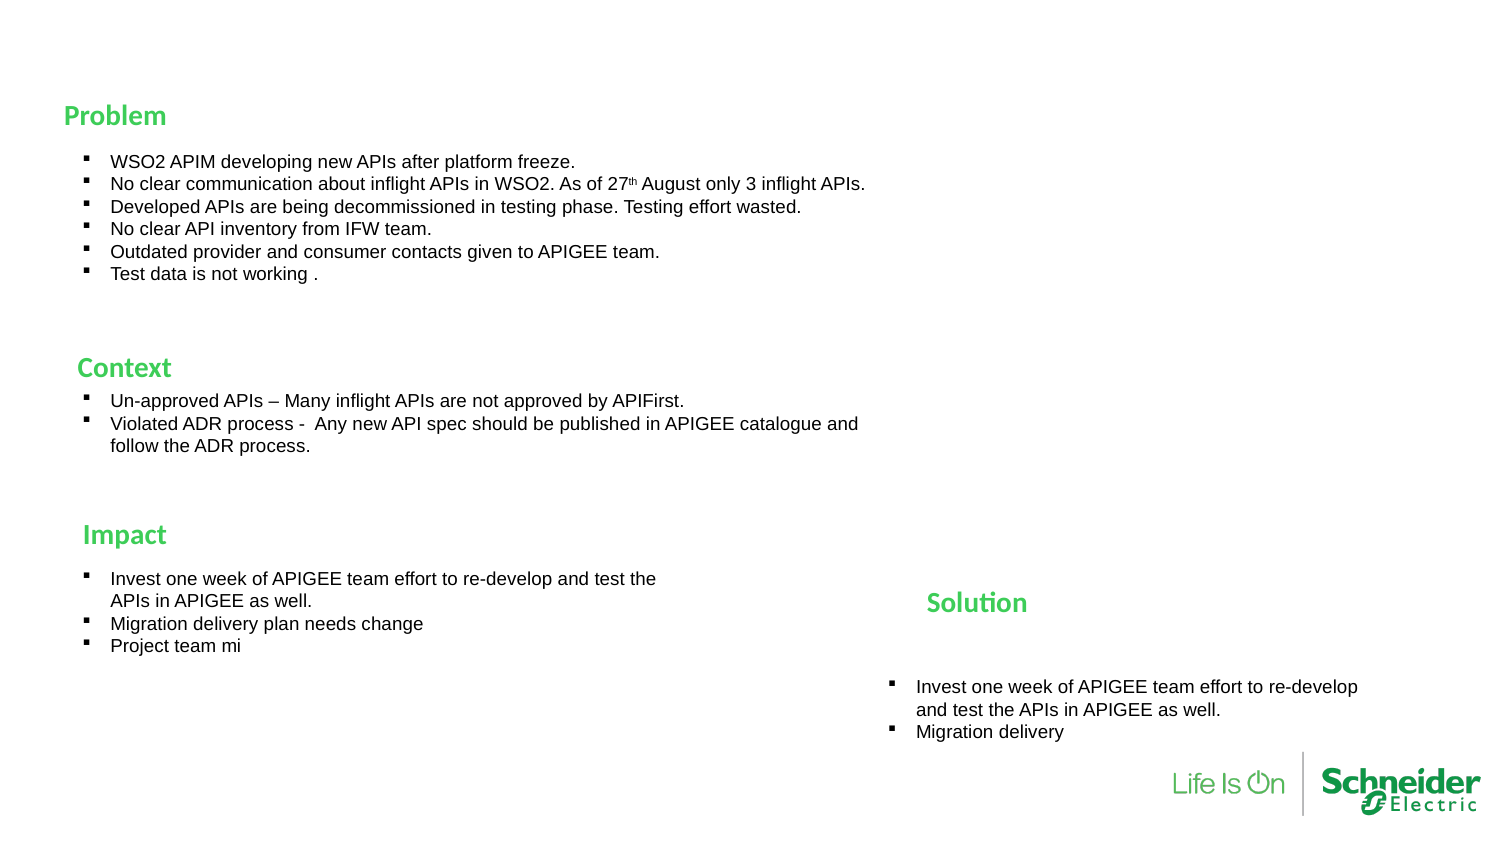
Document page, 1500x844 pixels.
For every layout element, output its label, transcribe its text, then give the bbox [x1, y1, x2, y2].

picture [1159, 737, 1495, 830]
text_box Context [62, 340, 188, 391]
text_box Un-approved APIs – Many inflight APIs are not approved by APIFirst. Violated ADR process - Any new API spec should be published in APIGEE catalogue and follow the ADR process. [67, 381, 894, 464]
text_box Problem [49, 88, 182, 139]
text_box Invest one week of APIGEE team effort to re-develop and test the APIs in APIGEE as well. Migration delivery [873, 667, 1389, 751]
text_box Invest one week of APIGEE team effort to re-develop and test the APIs in APIGEE as well. Migration delivery plan needs change Project team mi [67, 559, 677, 664]
text_box WSO2 APIM developing new APIs after platform freeze. No clear communication about inflight APIs in WSO2. As of 27th August only 3 inflight APIs. Developed APIs are being decommissioned in testing phase. Testing effort wasted. No clear API inventory from IFW team. Outdated provider and consumer contacts given to APIGEE team. Test data is not working . [67, 142, 1024, 315]
text_box Solution [912, 575, 1043, 626]
text_box Impact [68, 507, 183, 558]
